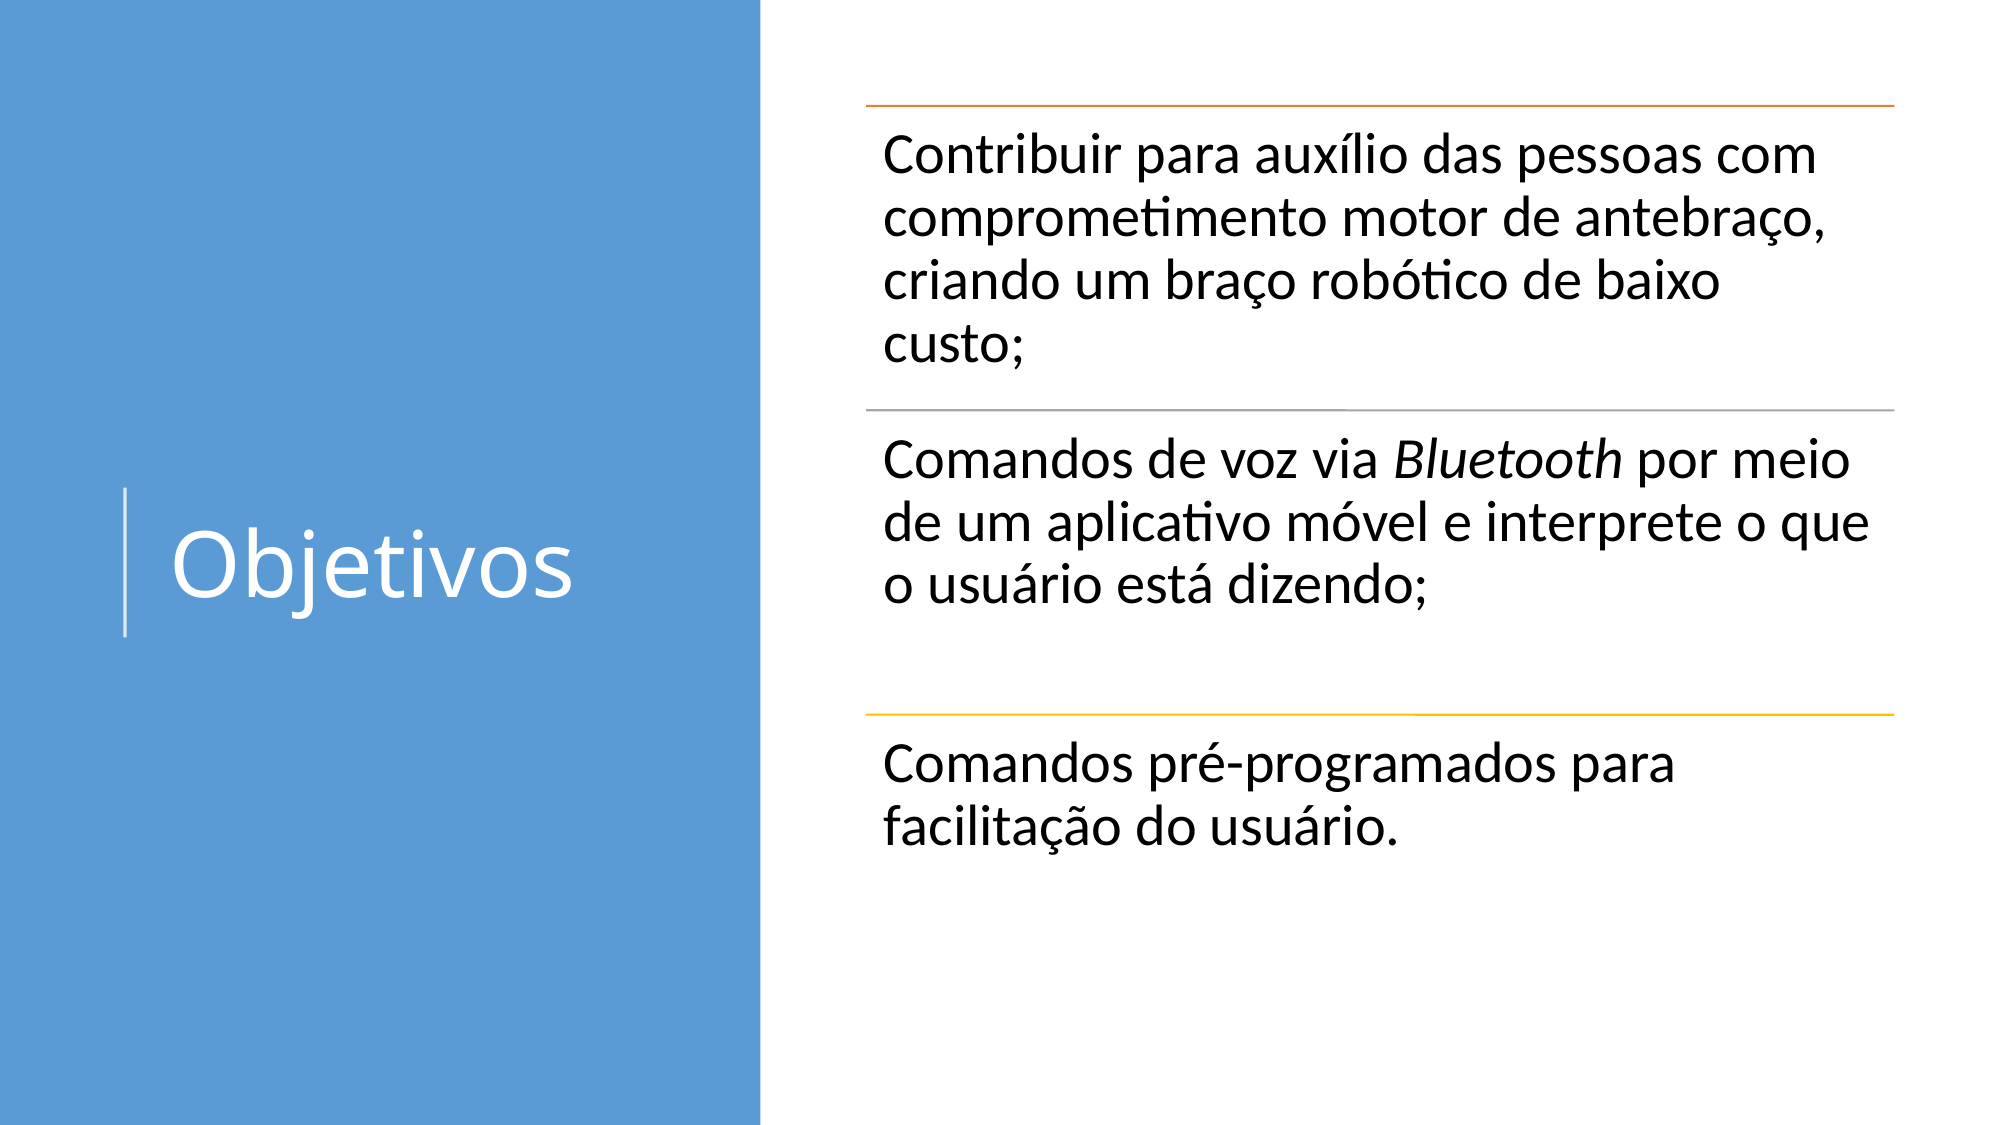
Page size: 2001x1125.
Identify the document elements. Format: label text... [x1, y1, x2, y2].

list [866, 105, 1895, 1020]
title Objetivos [154, 116, 708, 1020]
text_box [0, 0, 761, 1125]
